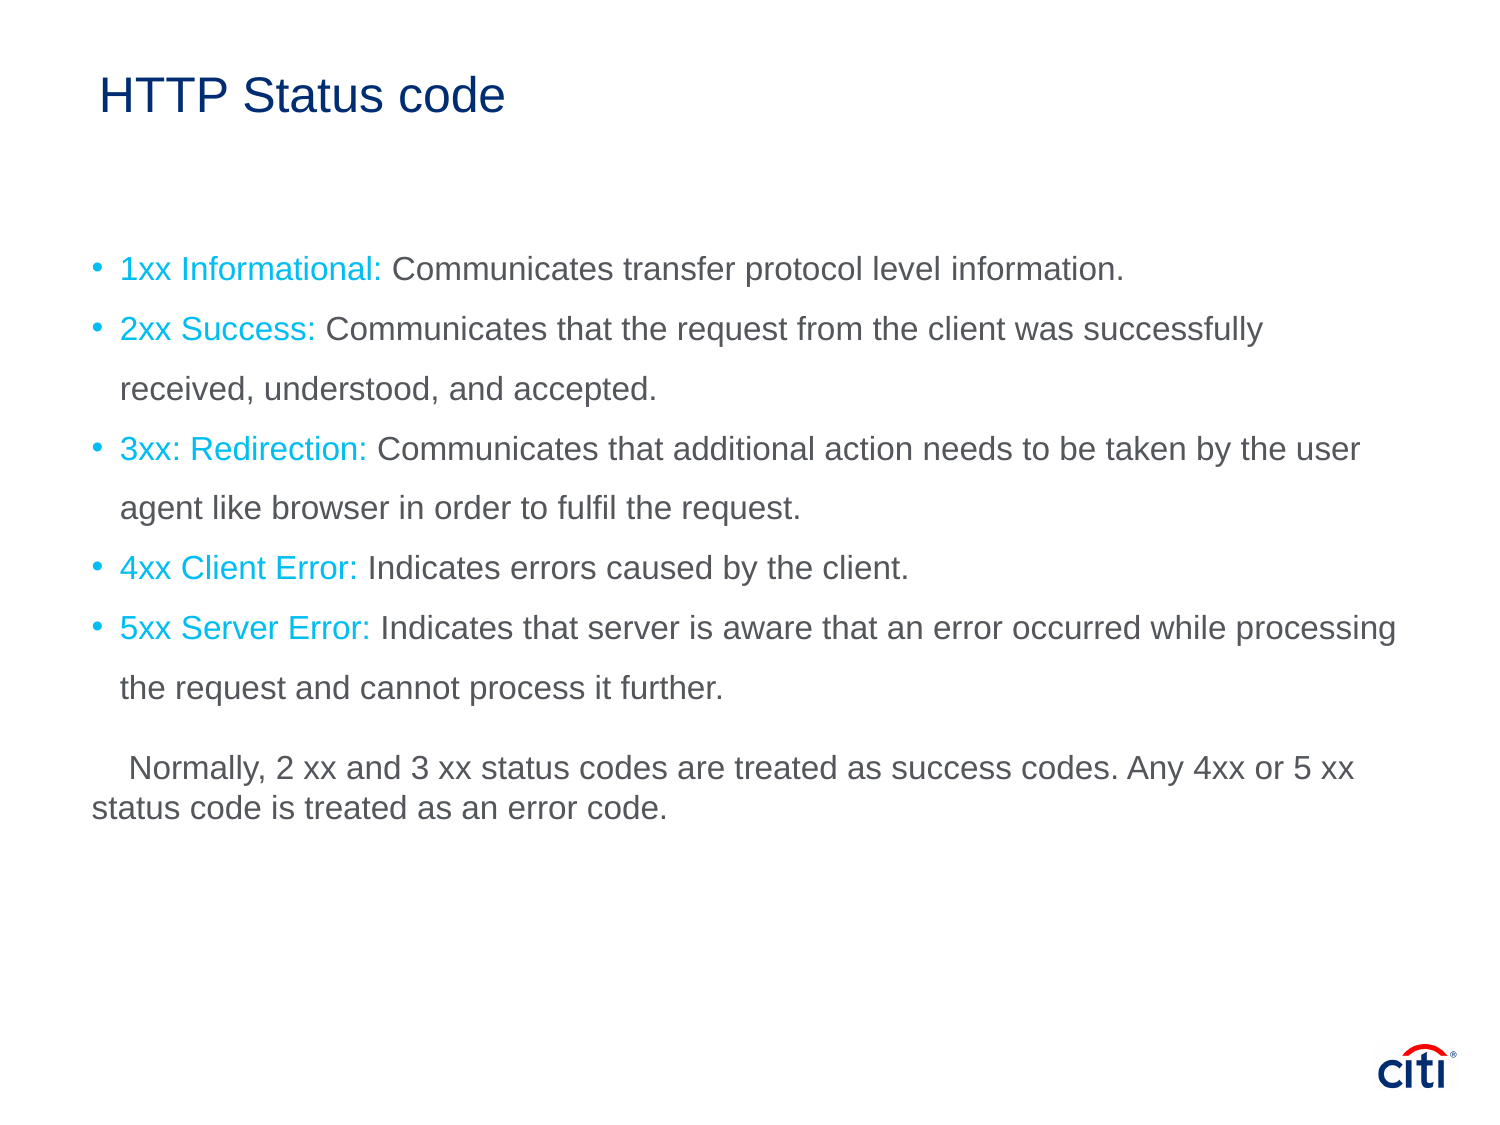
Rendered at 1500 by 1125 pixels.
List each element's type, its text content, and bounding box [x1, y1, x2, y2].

text_box 1xx Informational: Communicates transfer protocol level information. 2xx Success: Communicates that the request from the client was successfully received, understood, and accepted. 3xx: Redirection: Communicates that additional action needs to be taken by the user agent like browser in order to fulfil the request. 4xx Client Error: Indicates errors caused by the client. 5xx Server Error: Indicates that server is aware that an error occurred while processing the request and cannot process it further. Normally, 2 xx and 3 xx status codes are treated as success codes. Any 4xx or 5 xx status code is treated as an error code. [76, 179, 1424, 834]
picture [1373, 1041, 1459, 1092]
text_box HTTP Status code [98, 51, 1460, 133]
